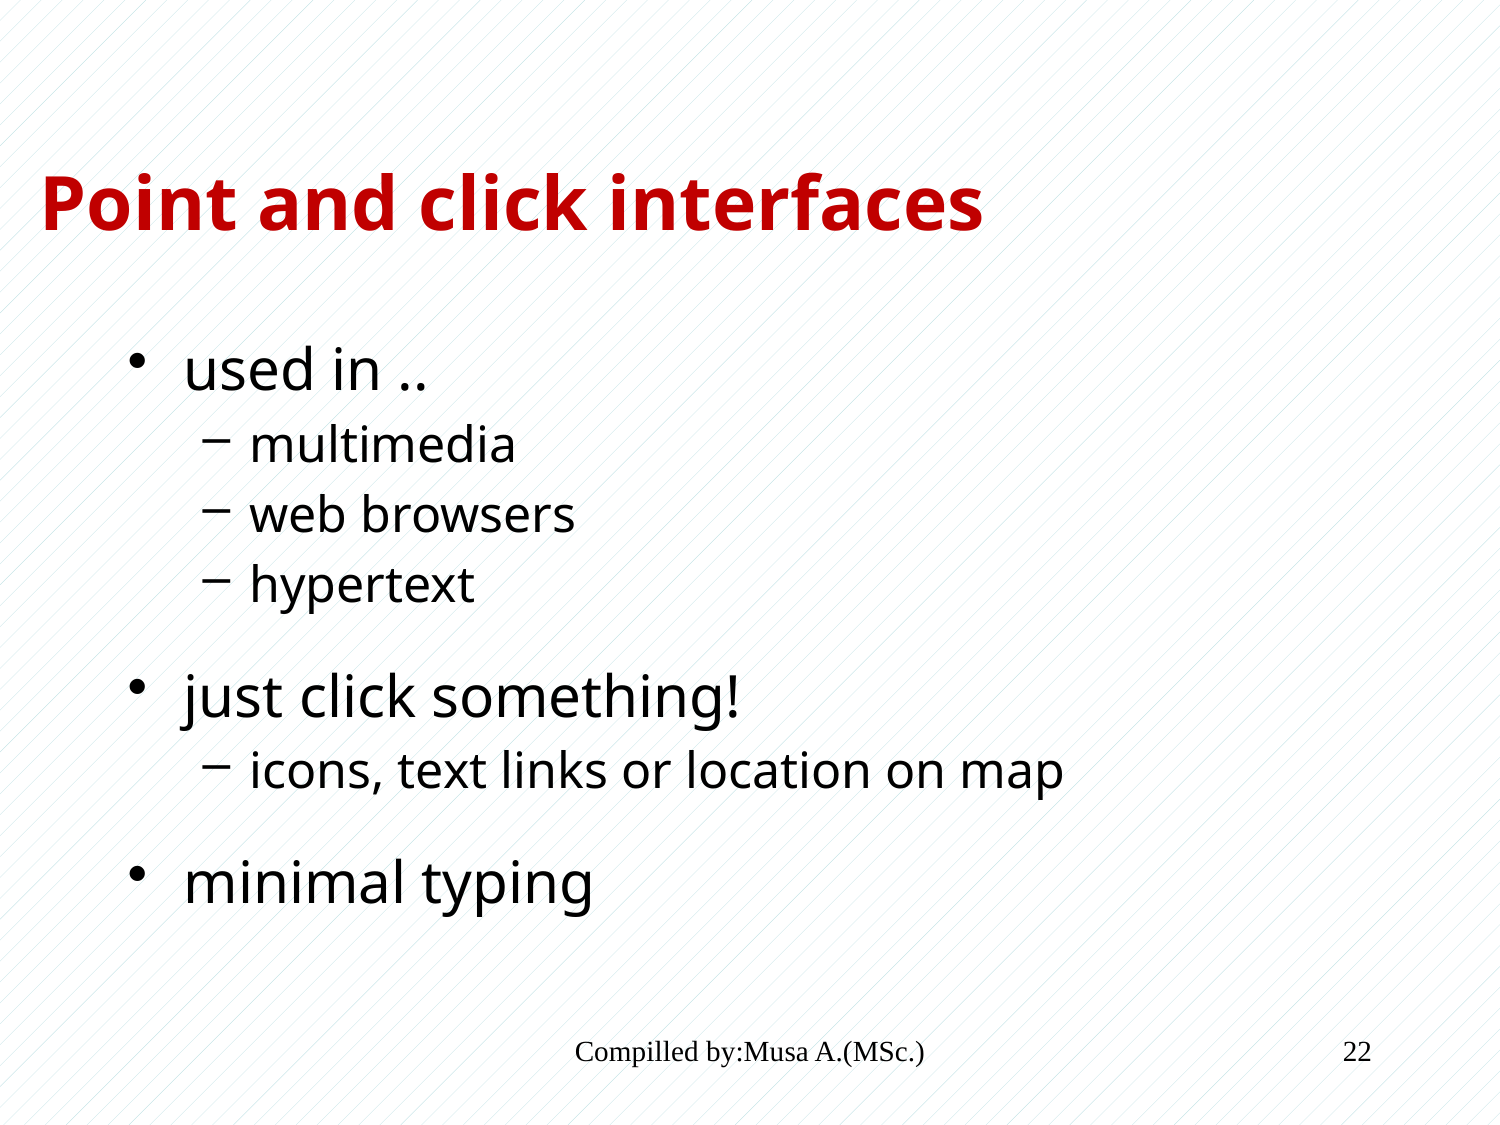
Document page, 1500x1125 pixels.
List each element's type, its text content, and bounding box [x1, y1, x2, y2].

list used in .. multimedia web browsers hypertext just click something! icons, text links or location on map minimal typing [112, 324, 1388, 1000]
footer Compilled by:Musa A.(MSc.) [512, 1025, 988, 1100]
slide_number 22 [1074, 1025, 1388, 1100]
title Point and click interfaces [24, 162, 1150, 238]
